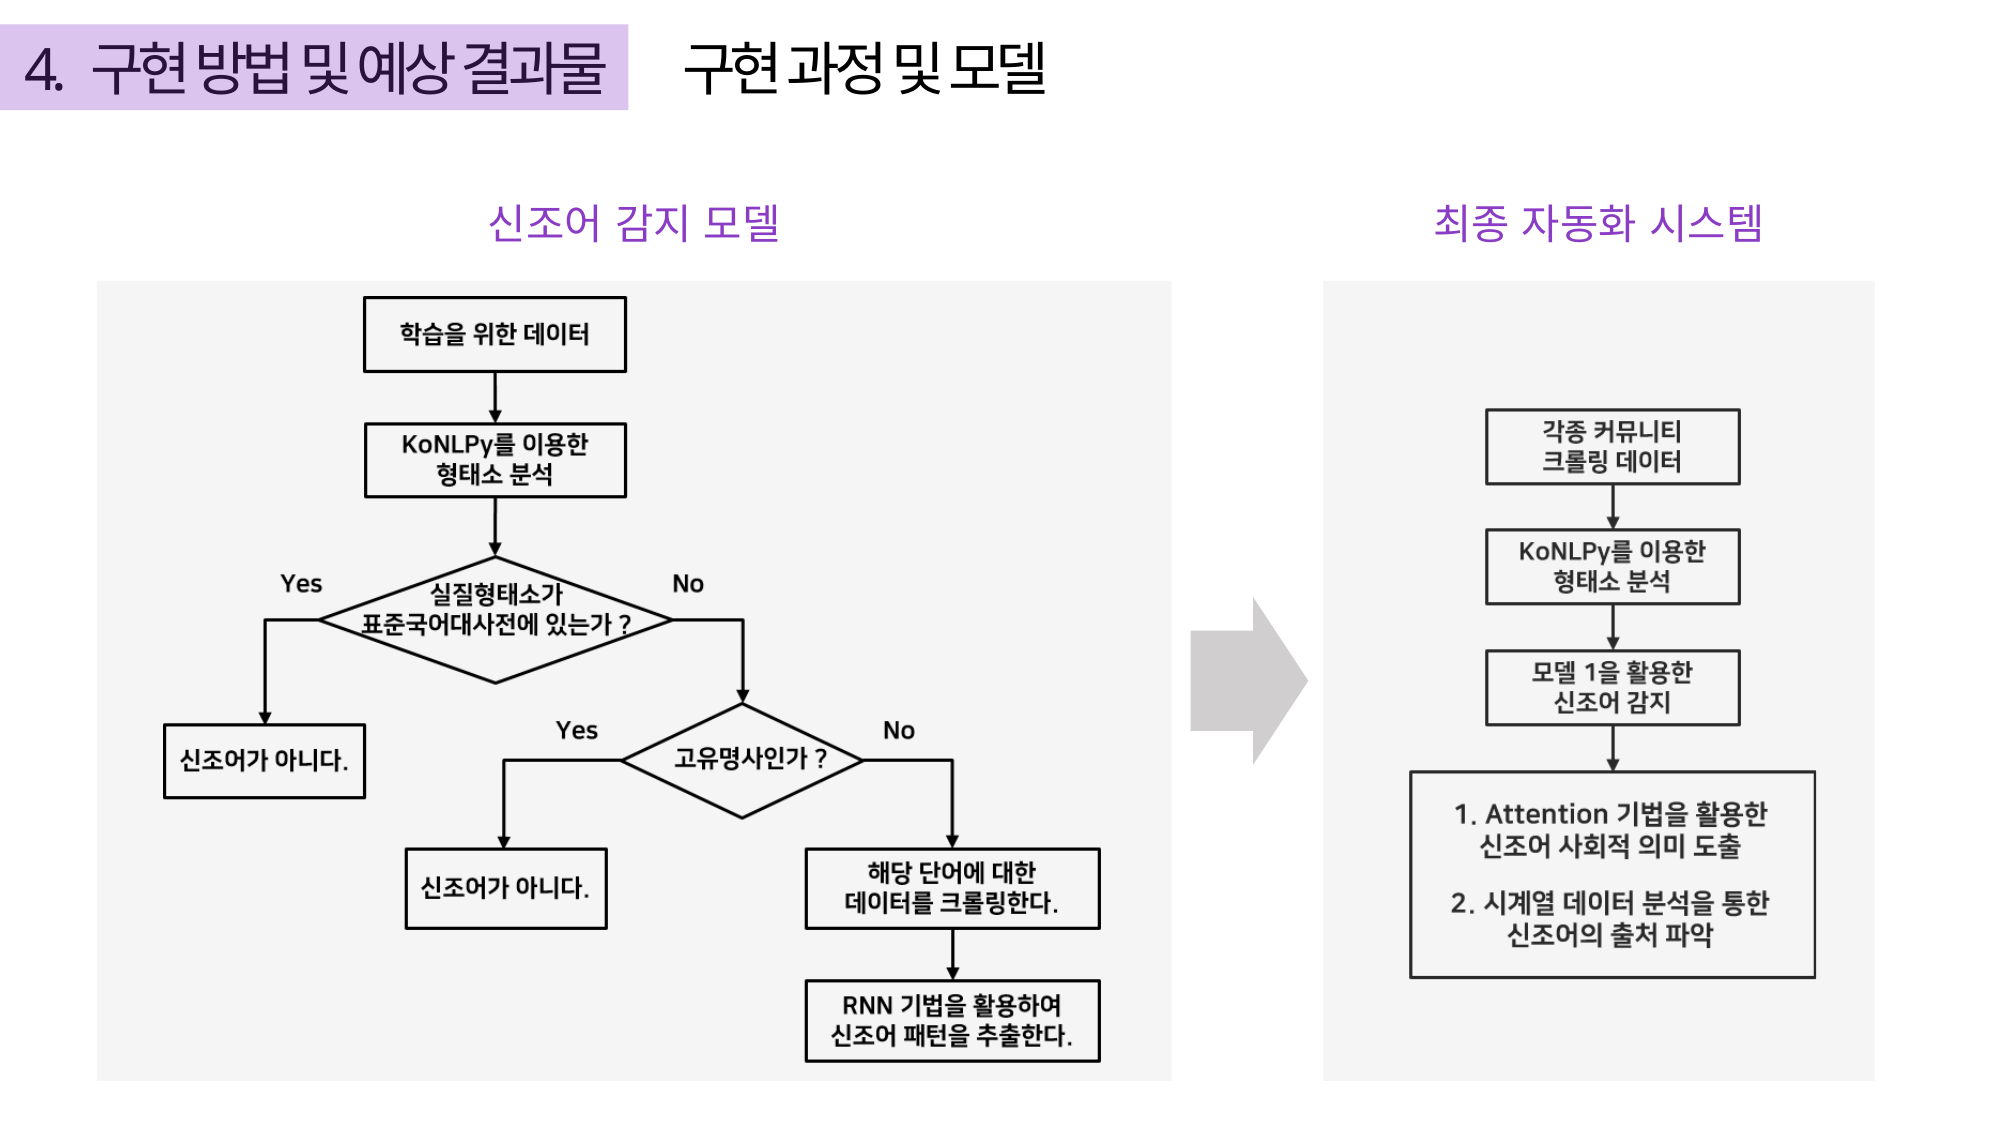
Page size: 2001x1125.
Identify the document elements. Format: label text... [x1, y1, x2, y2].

text_box [0, 23, 629, 111]
text_box [1189, 593, 1310, 768]
text_box 4. 구현 방법 및 예상 결과물 구현 과정 및 모델 [629, 24, 1064, 110]
text_box 신조어 감지 모델 [473, 190, 796, 255]
picture [1400, 395, 1817, 991]
picture [163, 296, 1106, 1066]
text_box [96, 280, 1173, 1082]
text_box 최종 자동화 시스템 [1418, 190, 1780, 255]
text_box [1322, 280, 1876, 1082]
